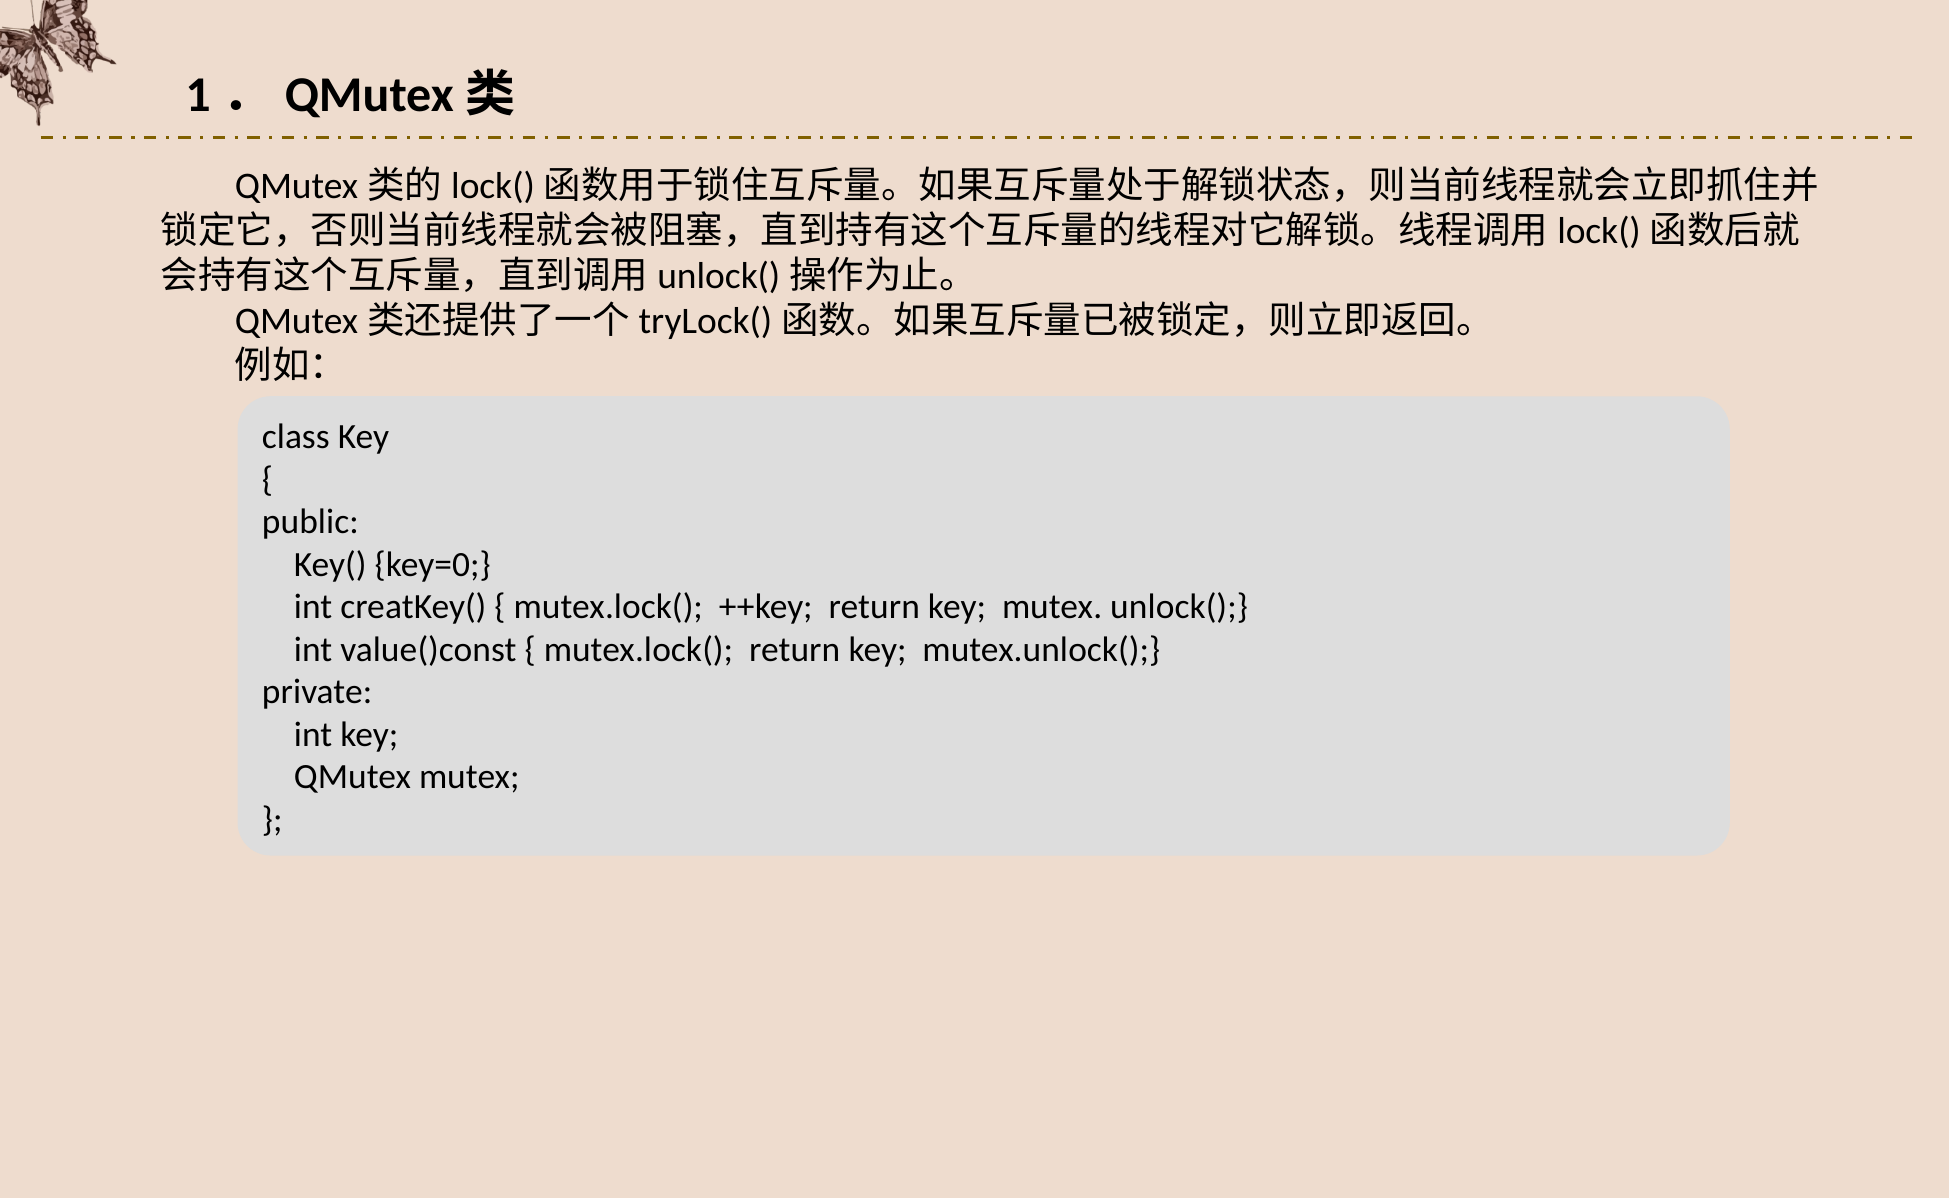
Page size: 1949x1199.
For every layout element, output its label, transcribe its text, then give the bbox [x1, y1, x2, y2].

picture [0, 0, 142, 138]
text_box QMutex类的lock()函数用于锁住互斥量。如果互斥量处于解锁状态，则当前线程就会立即抓住并锁定它，否则当前线程就会被阻塞，直到持有这个互斥量的线程对它解锁。线程调用lock()函数后就会持有这个互斥量，直到调用unlock()操作为止。 QMutex类还提供了一个tryLock()函数。如果互斥量已被锁定，则立即返回。 例如： [146, 153, 1839, 394]
text_box class Key { public: Key() {key=0;} int creatKey() { mutex.lock(); ++key; return key; mutex. unlock();} int value()const { mutex.lock(); return key; mutex.unlock();} private: int key; QMutex mutex; }; [237, 396, 1730, 856]
text_box 1．QMutex类 [170, 53, 531, 129]
